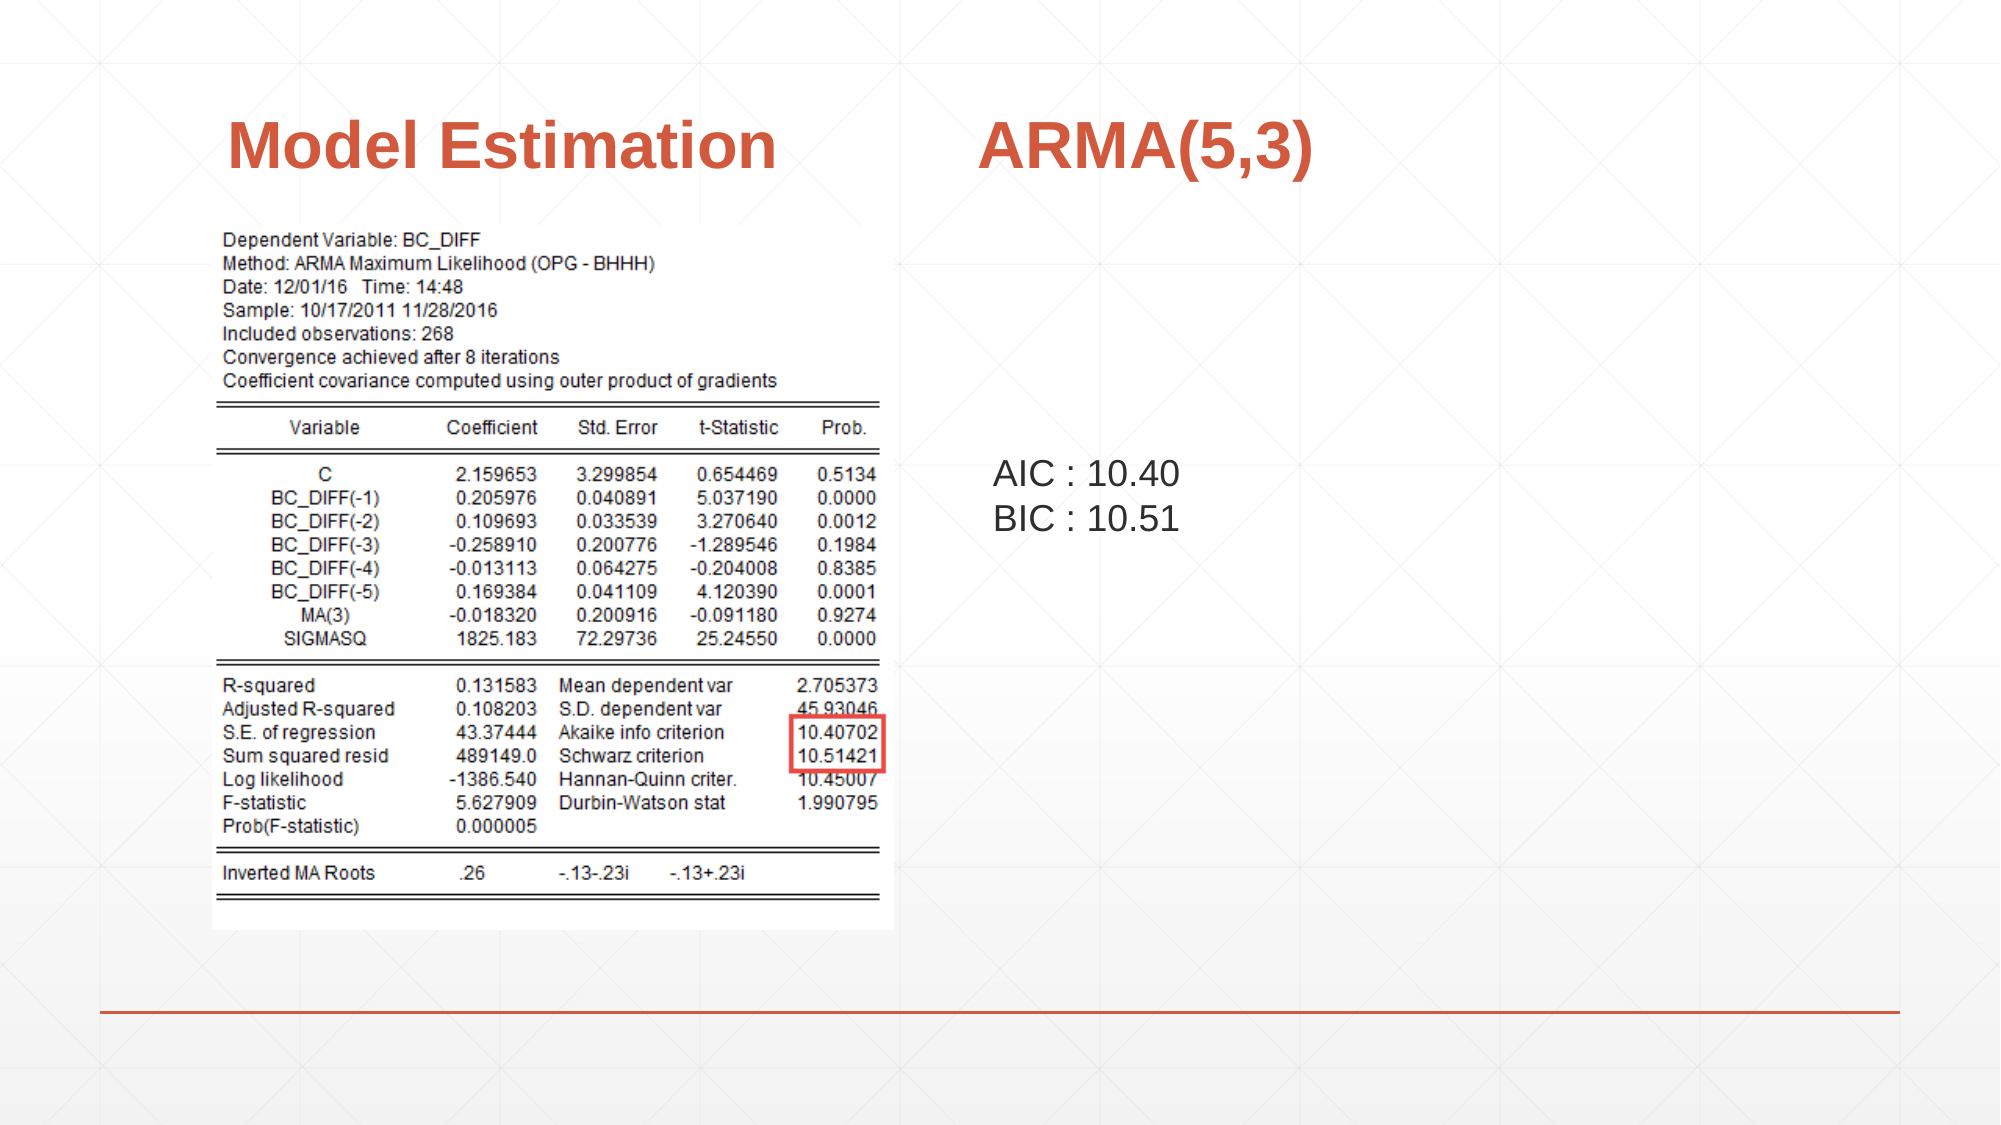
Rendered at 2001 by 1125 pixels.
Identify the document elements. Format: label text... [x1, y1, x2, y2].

text_box AIC : 10.40 BIC : 10.51 [978, 441, 1255, 546]
picture [212, 225, 894, 930]
title Model Estimation ARMA(5,3) [212, 82, 1788, 271]
